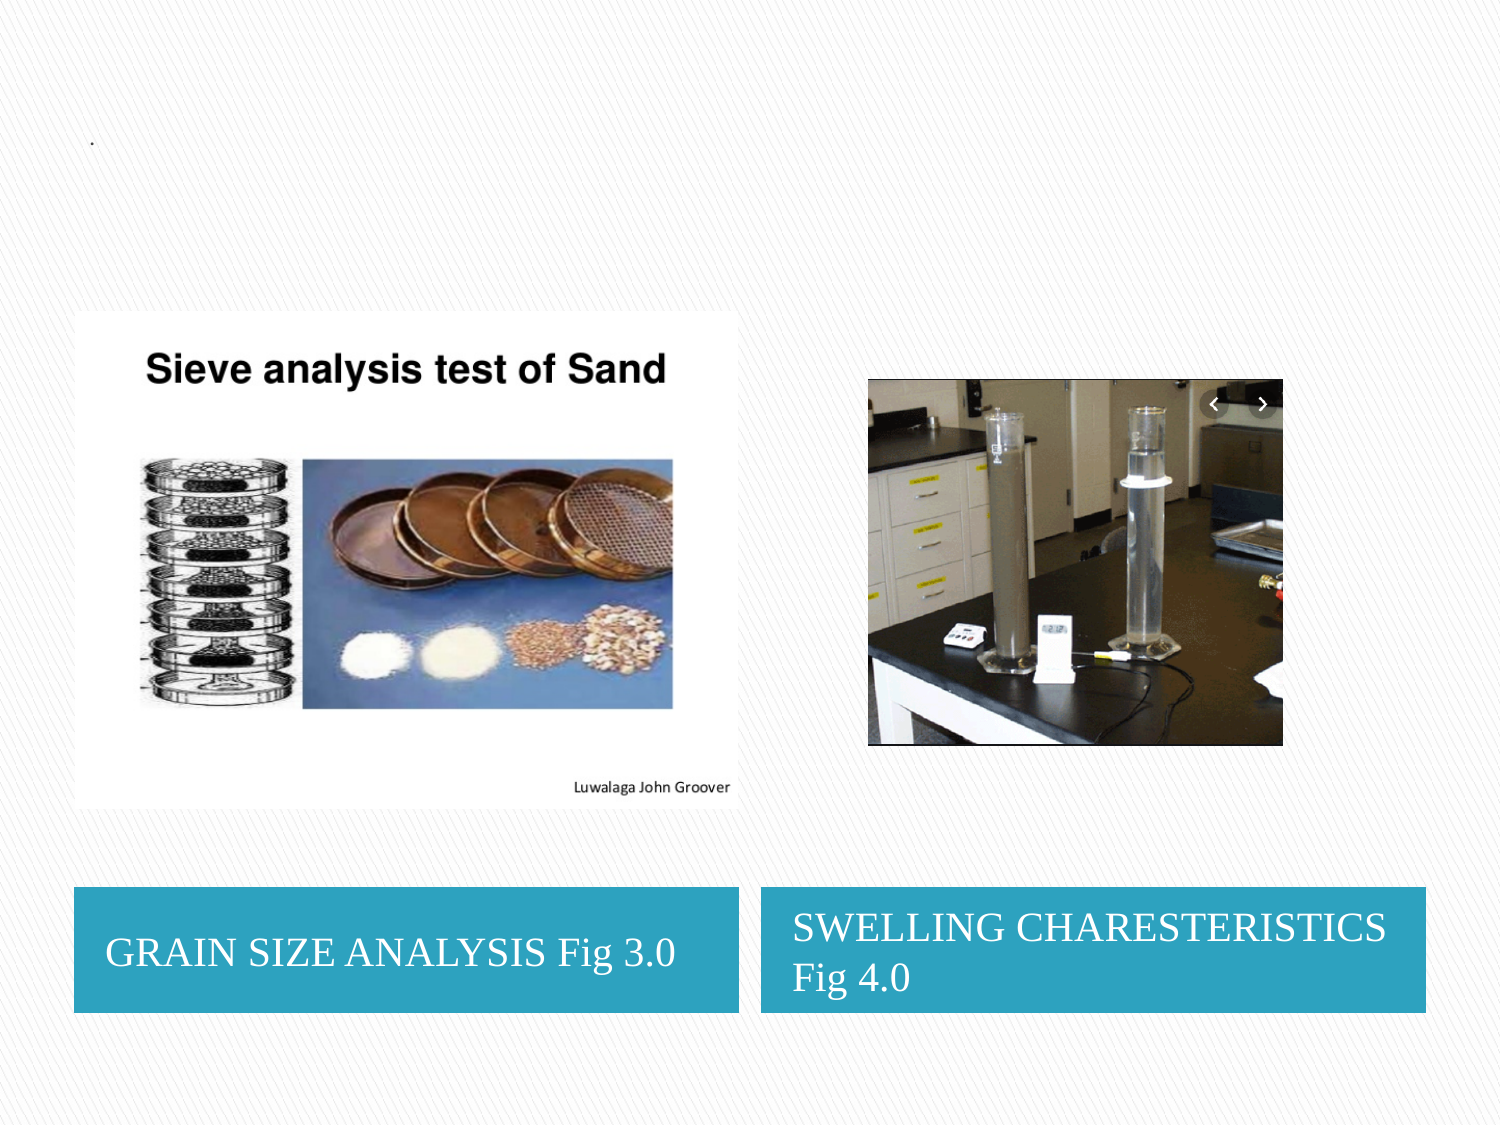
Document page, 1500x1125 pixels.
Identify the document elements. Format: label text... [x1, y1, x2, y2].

list GRAIN SIZE ANALYSIS Fig 3.0 [74, 887, 739, 1013]
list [867, 379, 1283, 746]
list SWELLING CHARESTERISTICS Fig 4.0 [761, 887, 1426, 1013]
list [74, 311, 738, 810]
title . [75, 44, 1425, 233]
